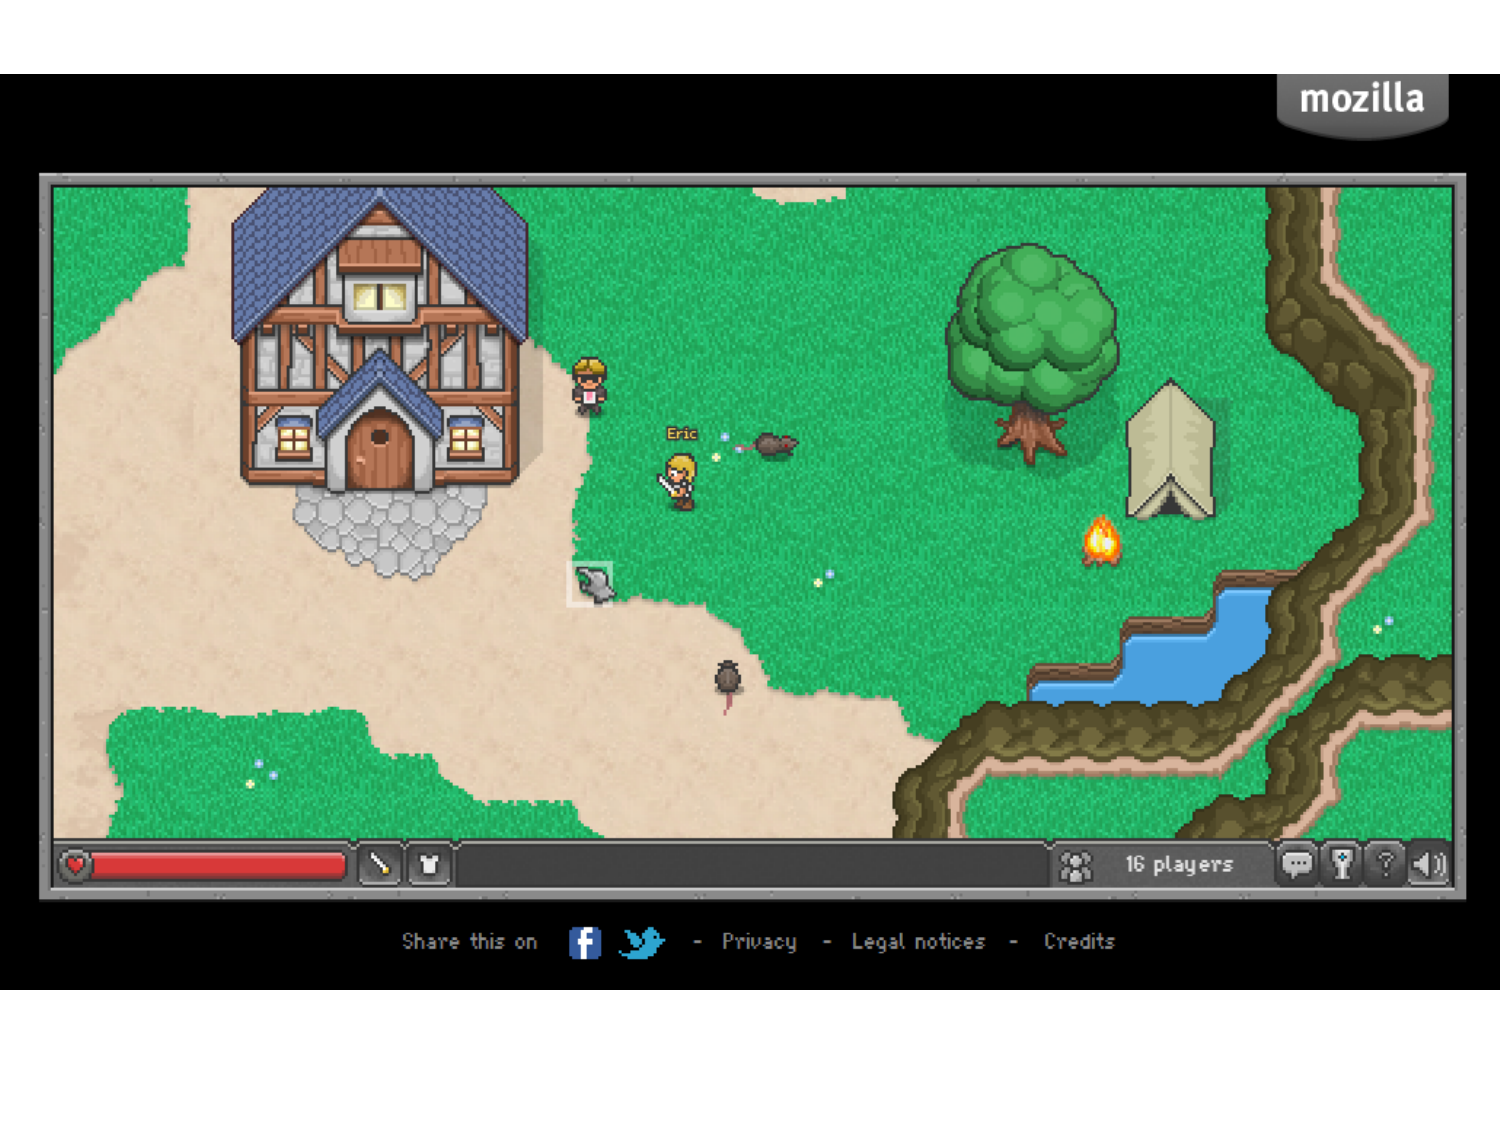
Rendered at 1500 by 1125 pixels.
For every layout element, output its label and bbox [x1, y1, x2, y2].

picture [0, 74, 1500, 990]
